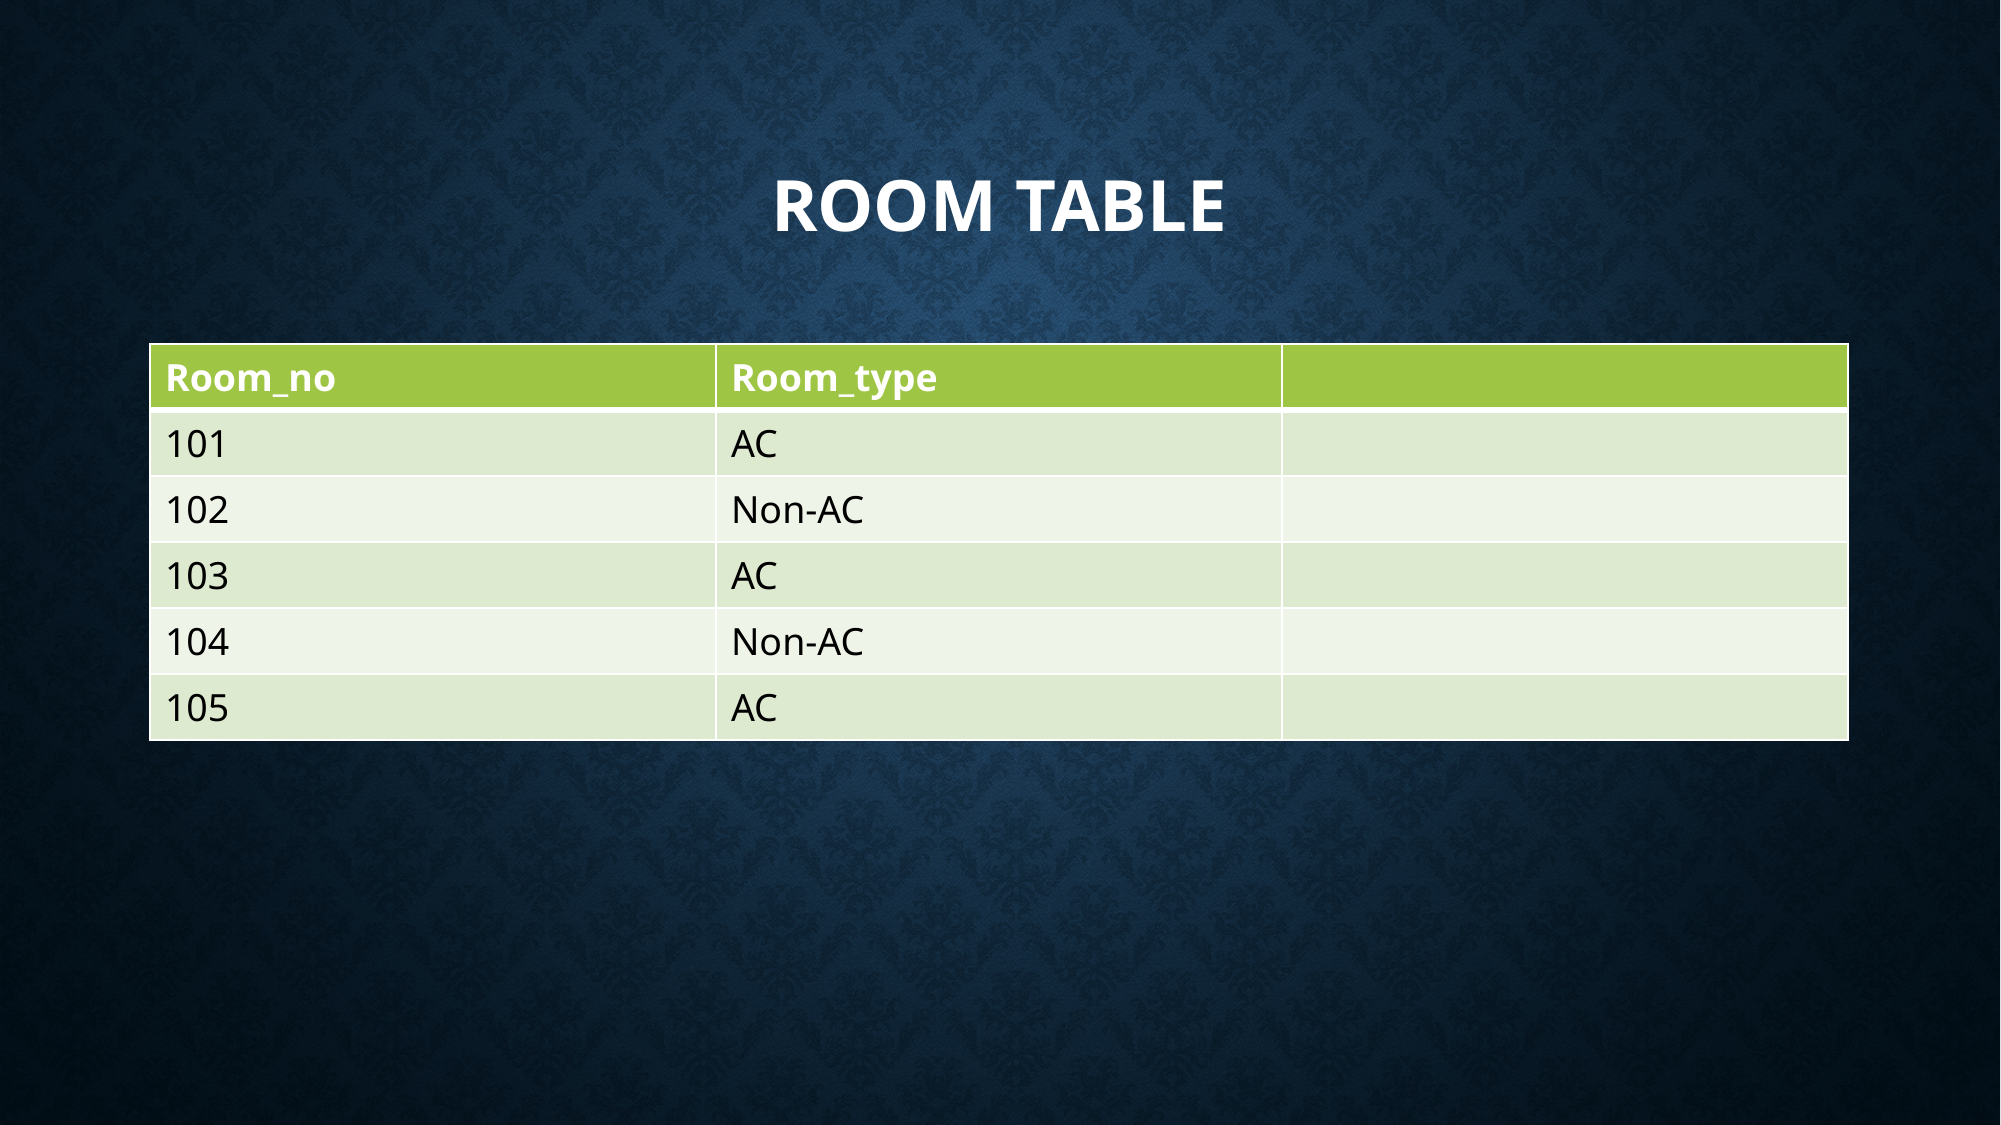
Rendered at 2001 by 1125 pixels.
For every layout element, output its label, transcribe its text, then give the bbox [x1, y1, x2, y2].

table_cell AC [717, 543, 1281, 607]
table_cell Non-AC [717, 477, 1281, 541]
table_cell [1283, 675, 1847, 739]
table_header Room_no [151, 345, 715, 407]
table_header [1283, 345, 1847, 407]
table_cell 101 [151, 413, 715, 475]
table_cell [1283, 413, 1847, 475]
table_cell AC [717, 413, 1281, 475]
table_cell 105 [151, 675, 715, 739]
table_cell Non-AC [717, 609, 1281, 673]
table_cell [1283, 543, 1847, 607]
table_cell [1283, 477, 1847, 541]
table_cell AC [717, 675, 1281, 739]
table_cell 103 [151, 543, 715, 607]
table_cell 104 [151, 609, 715, 673]
table_cell [1283, 609, 1847, 673]
table_cell 102 [151, 477, 715, 541]
table_header Room_type [717, 345, 1281, 407]
title Room table [149, 99, 1849, 318]
